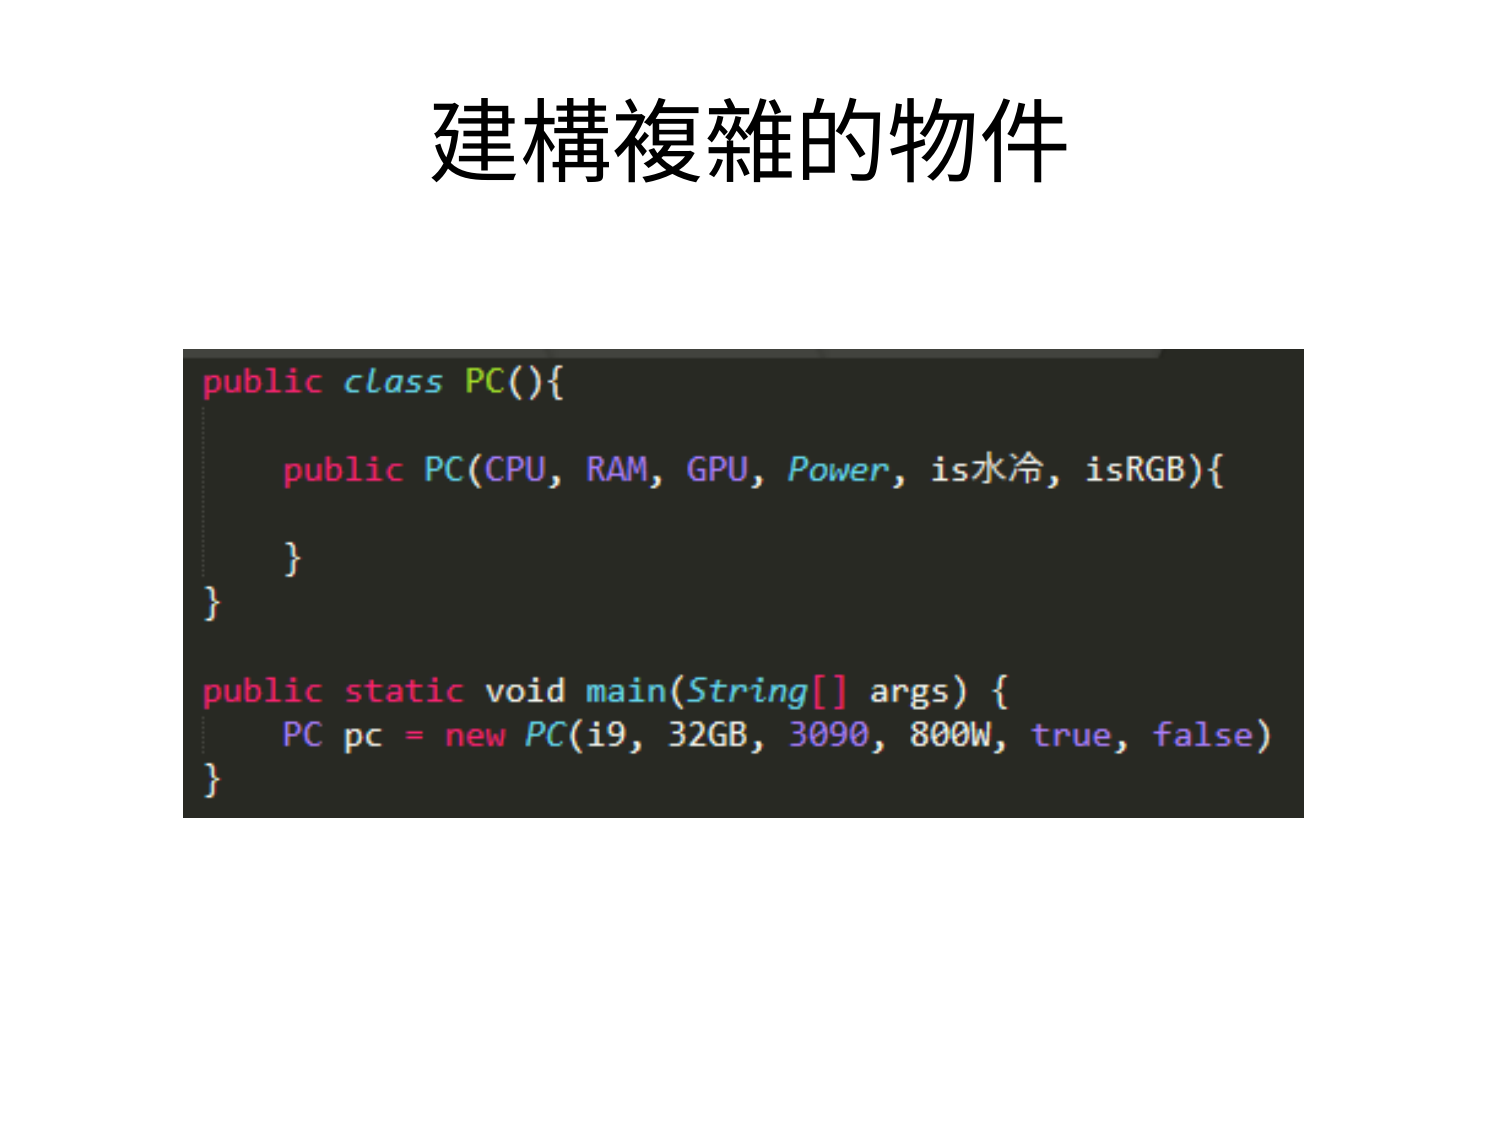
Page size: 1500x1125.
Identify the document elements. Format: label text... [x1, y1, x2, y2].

title 建構複雜的物件 [75, 45, 1425, 233]
picture [182, 349, 1304, 819]
